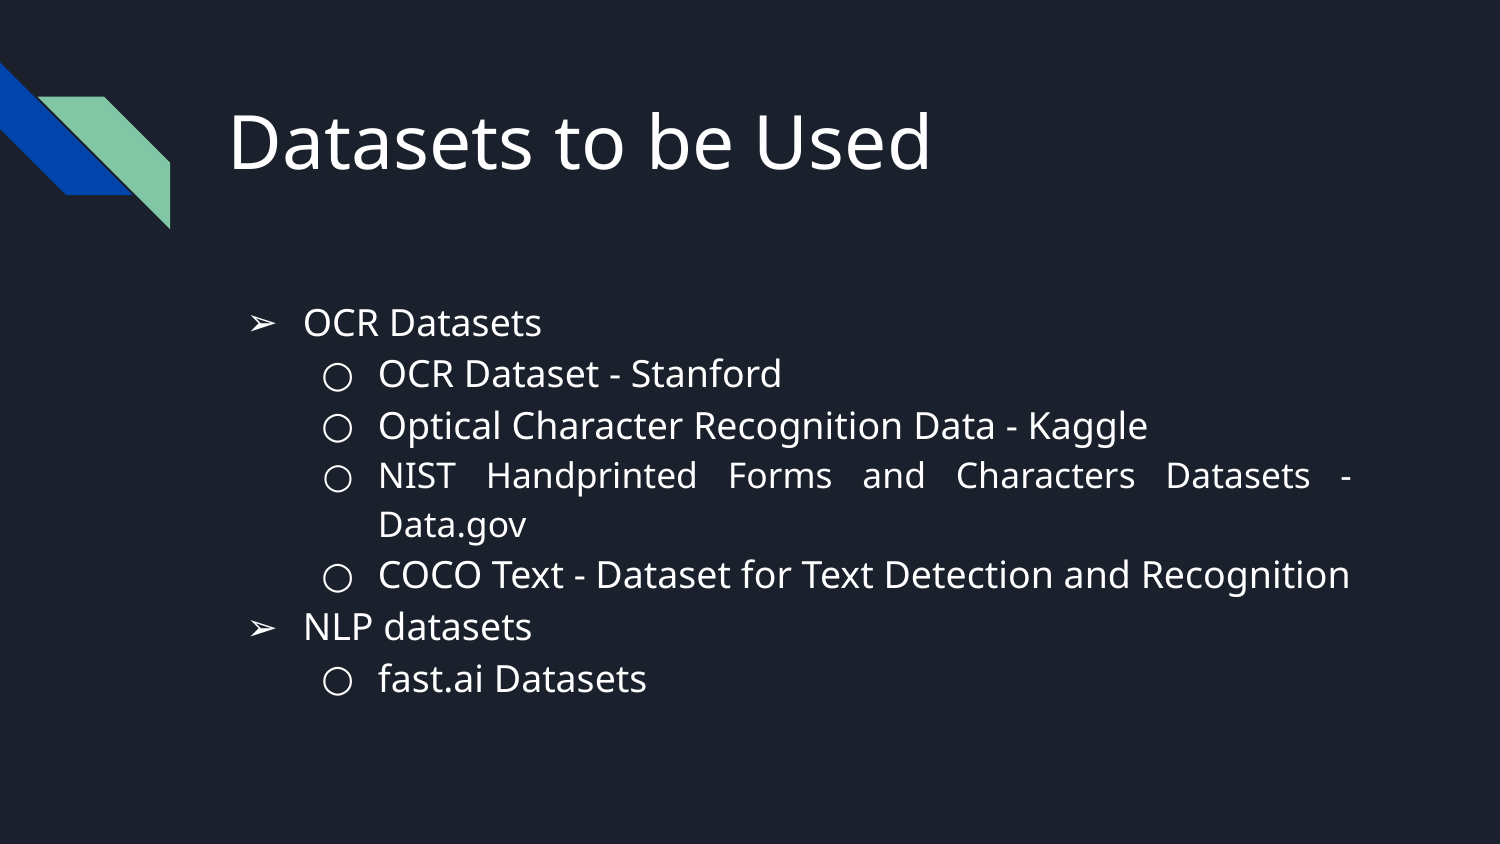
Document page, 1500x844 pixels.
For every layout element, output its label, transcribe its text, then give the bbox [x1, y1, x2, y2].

list OCR Datasets OCR Dataset - Stanford Optical Character Recognition Data - Kaggle NIST Handprinted Forms and Characters Datasets - Data.gov COCO Text - Dataset for Text Detection and Recognition NLP datasets fast.ai Datasets [212, 257, 1368, 735]
title Datasets to be Used [212, 64, 1368, 215]
